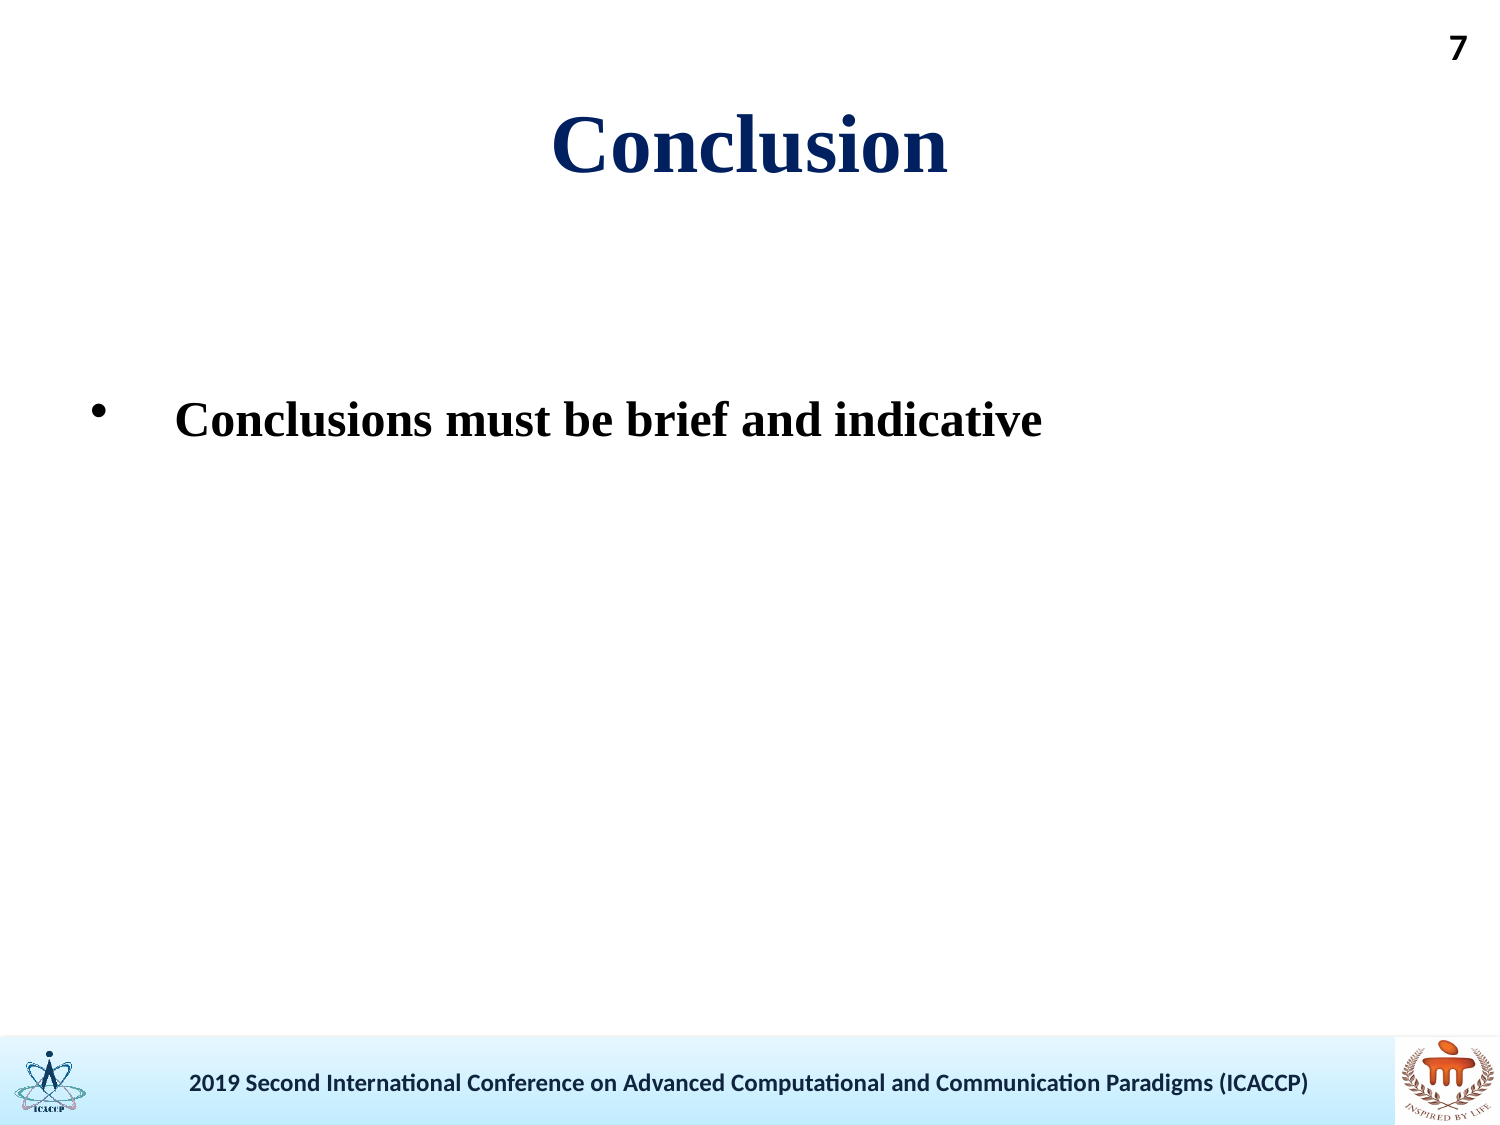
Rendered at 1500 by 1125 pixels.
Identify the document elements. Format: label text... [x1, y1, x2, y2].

title Conclusion [75, 45, 1425, 233]
picture [0, 1037, 101, 1125]
text_box 7 [1424, 15, 1493, 76]
footer 2019 Second International Conference on Advanced Computational and Communication Paradigms (ICACCP) [101, 1037, 1392, 1125]
picture [1395, 1037, 1500, 1125]
list Conclusions must be brief and indicative [75, 362, 1425, 513]
